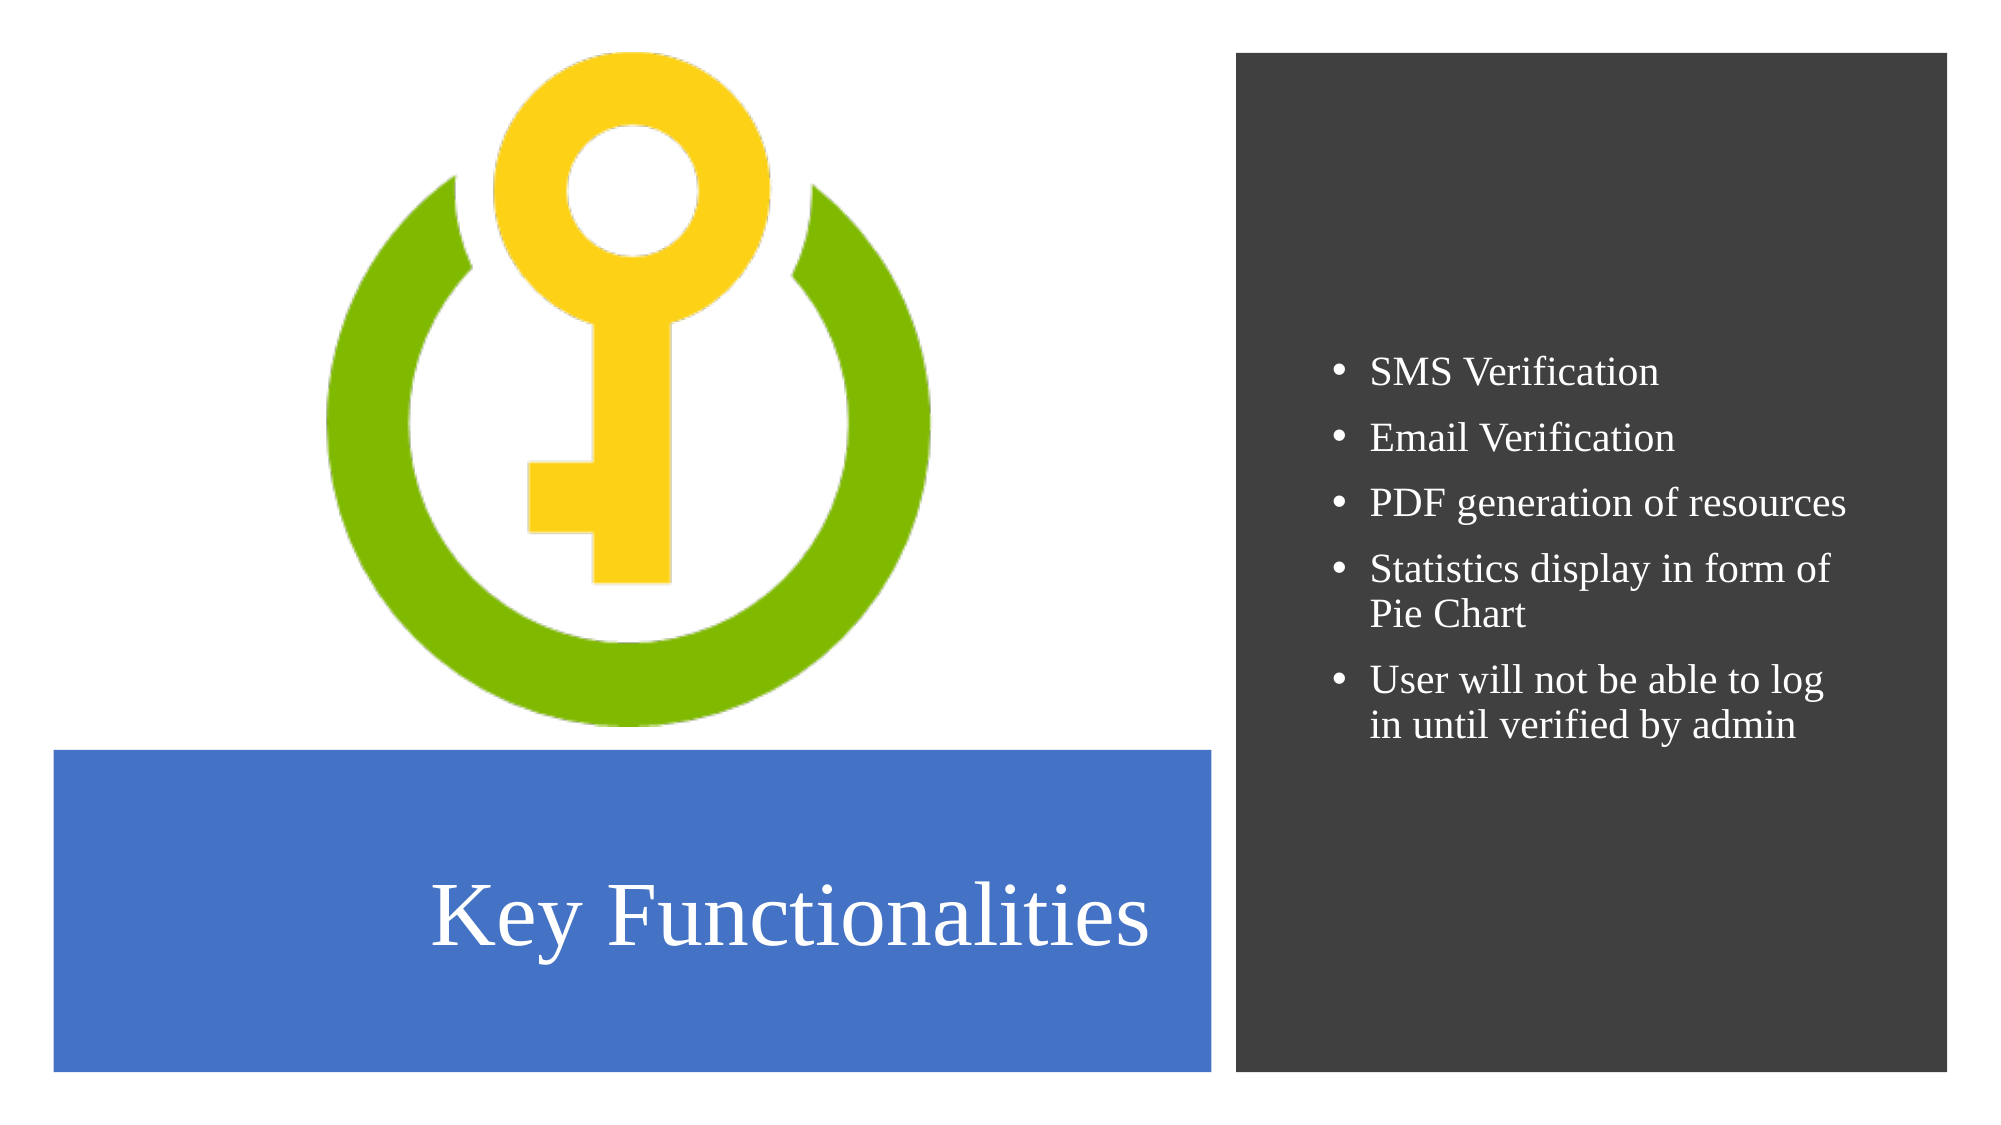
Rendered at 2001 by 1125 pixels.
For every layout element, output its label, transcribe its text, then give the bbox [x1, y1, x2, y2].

text_box [1235, 52, 1948, 1073]
list SMS Verification Email Verification PDF generation of resources Statistics display in form of Pie Chart User will not be able to log in until verified by admin [1317, 150, 1879, 947]
title Key Functionalities [85, 782, 1168, 1049]
text_box [53, 749, 1212, 1073]
picture [53, 52, 1212, 727]
